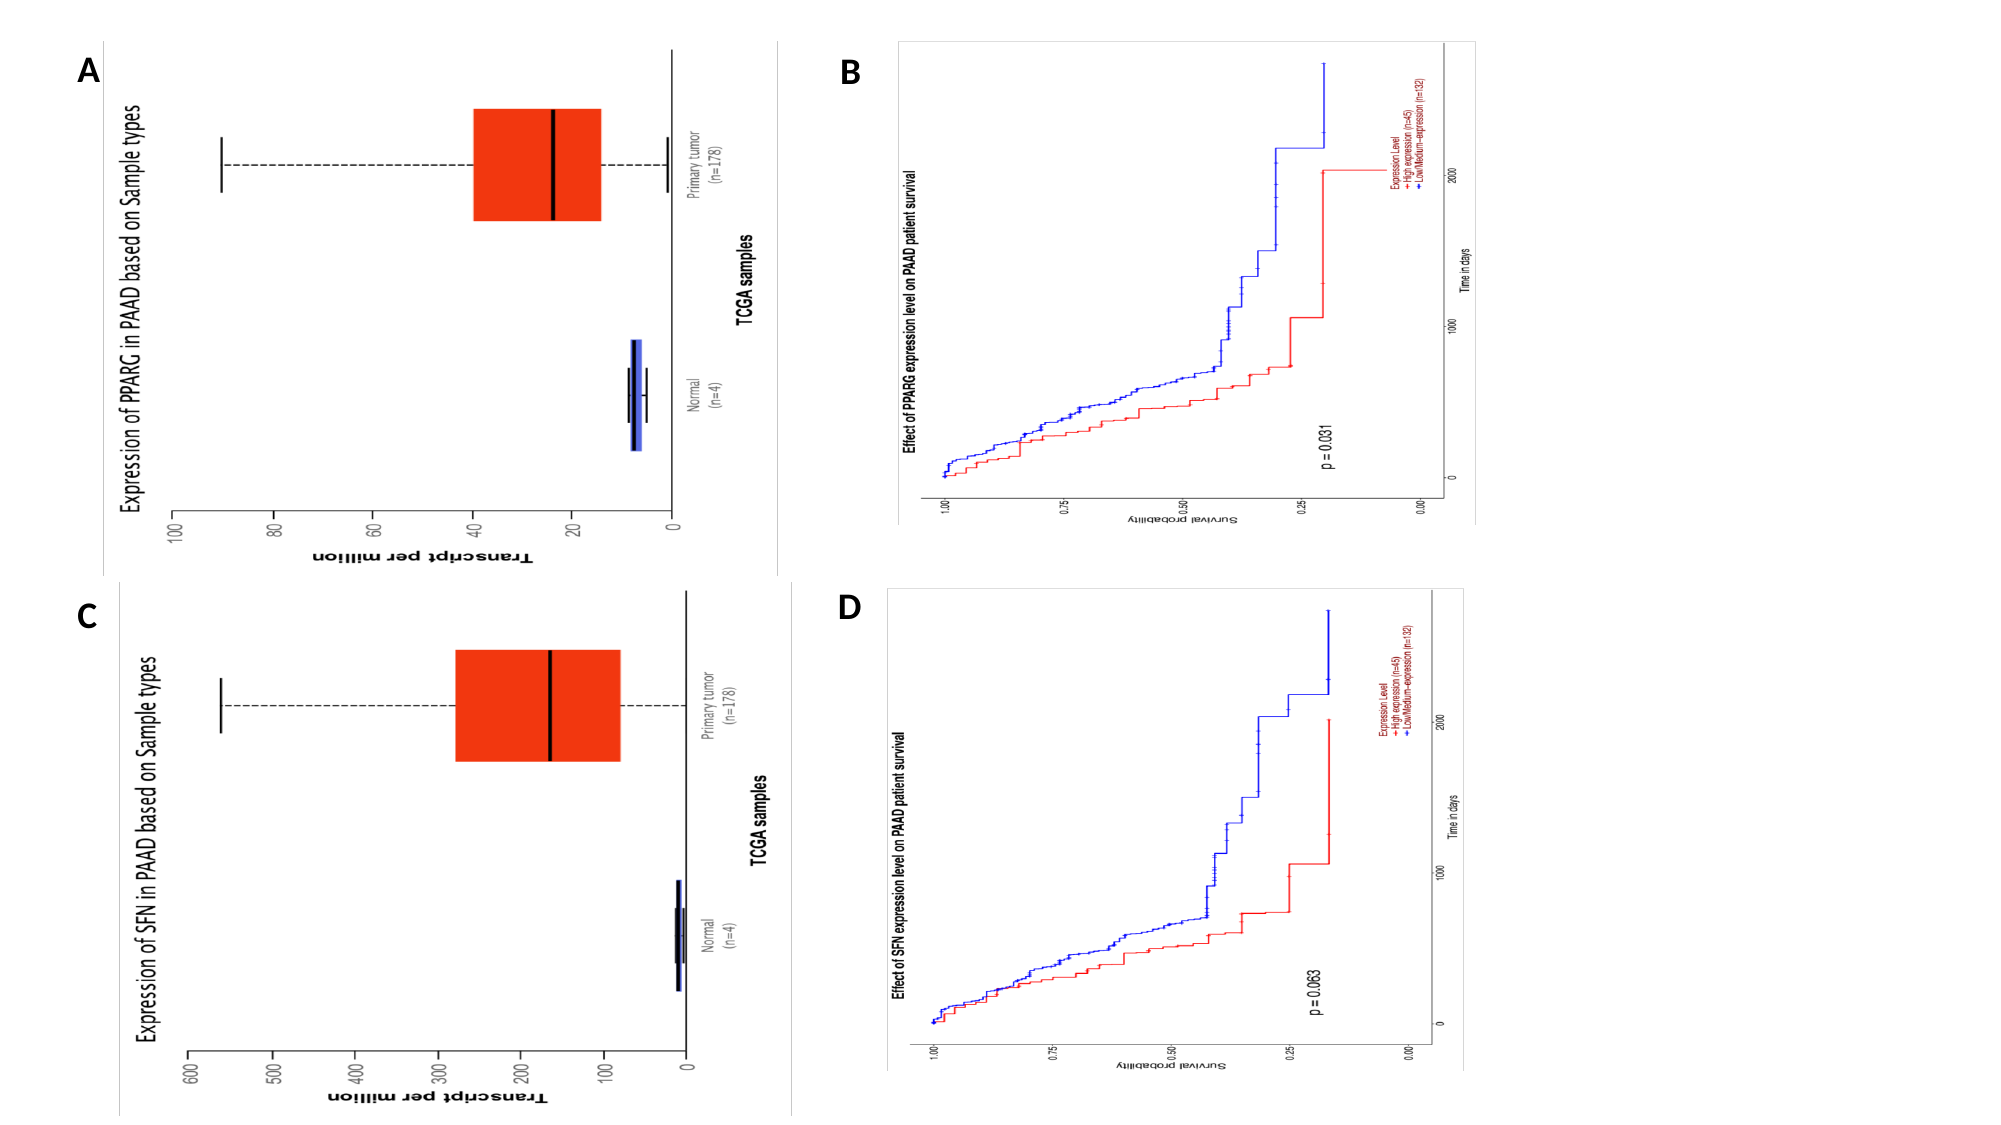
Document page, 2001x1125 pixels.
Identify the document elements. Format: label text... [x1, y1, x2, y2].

text_box A [62, 37, 116, 98]
text_box D [823, 574, 877, 635]
picture [172, 0, 721, 1125]
text_box B [825, 39, 877, 100]
text_box C [62, 583, 113, 643]
picture [933, 0, 1428, 1125]
